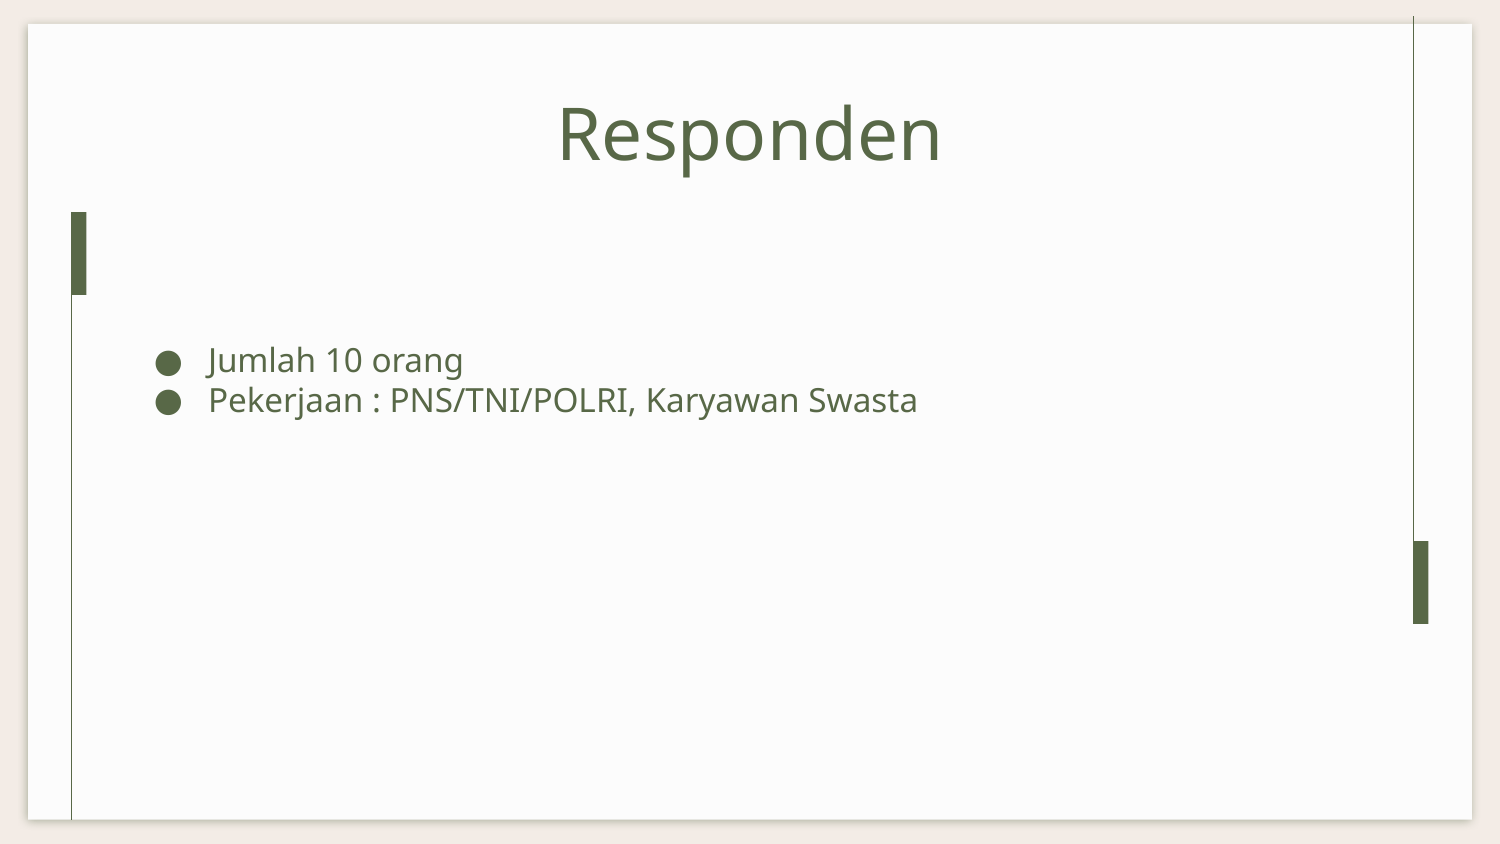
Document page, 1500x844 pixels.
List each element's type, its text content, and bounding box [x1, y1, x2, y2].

list Jumlah 10 orang Pekerjaan : PNS/TNI/POLRI, Karyawan Swasta [118, 324, 1336, 671]
title Responden [118, 72, 1382, 270]
